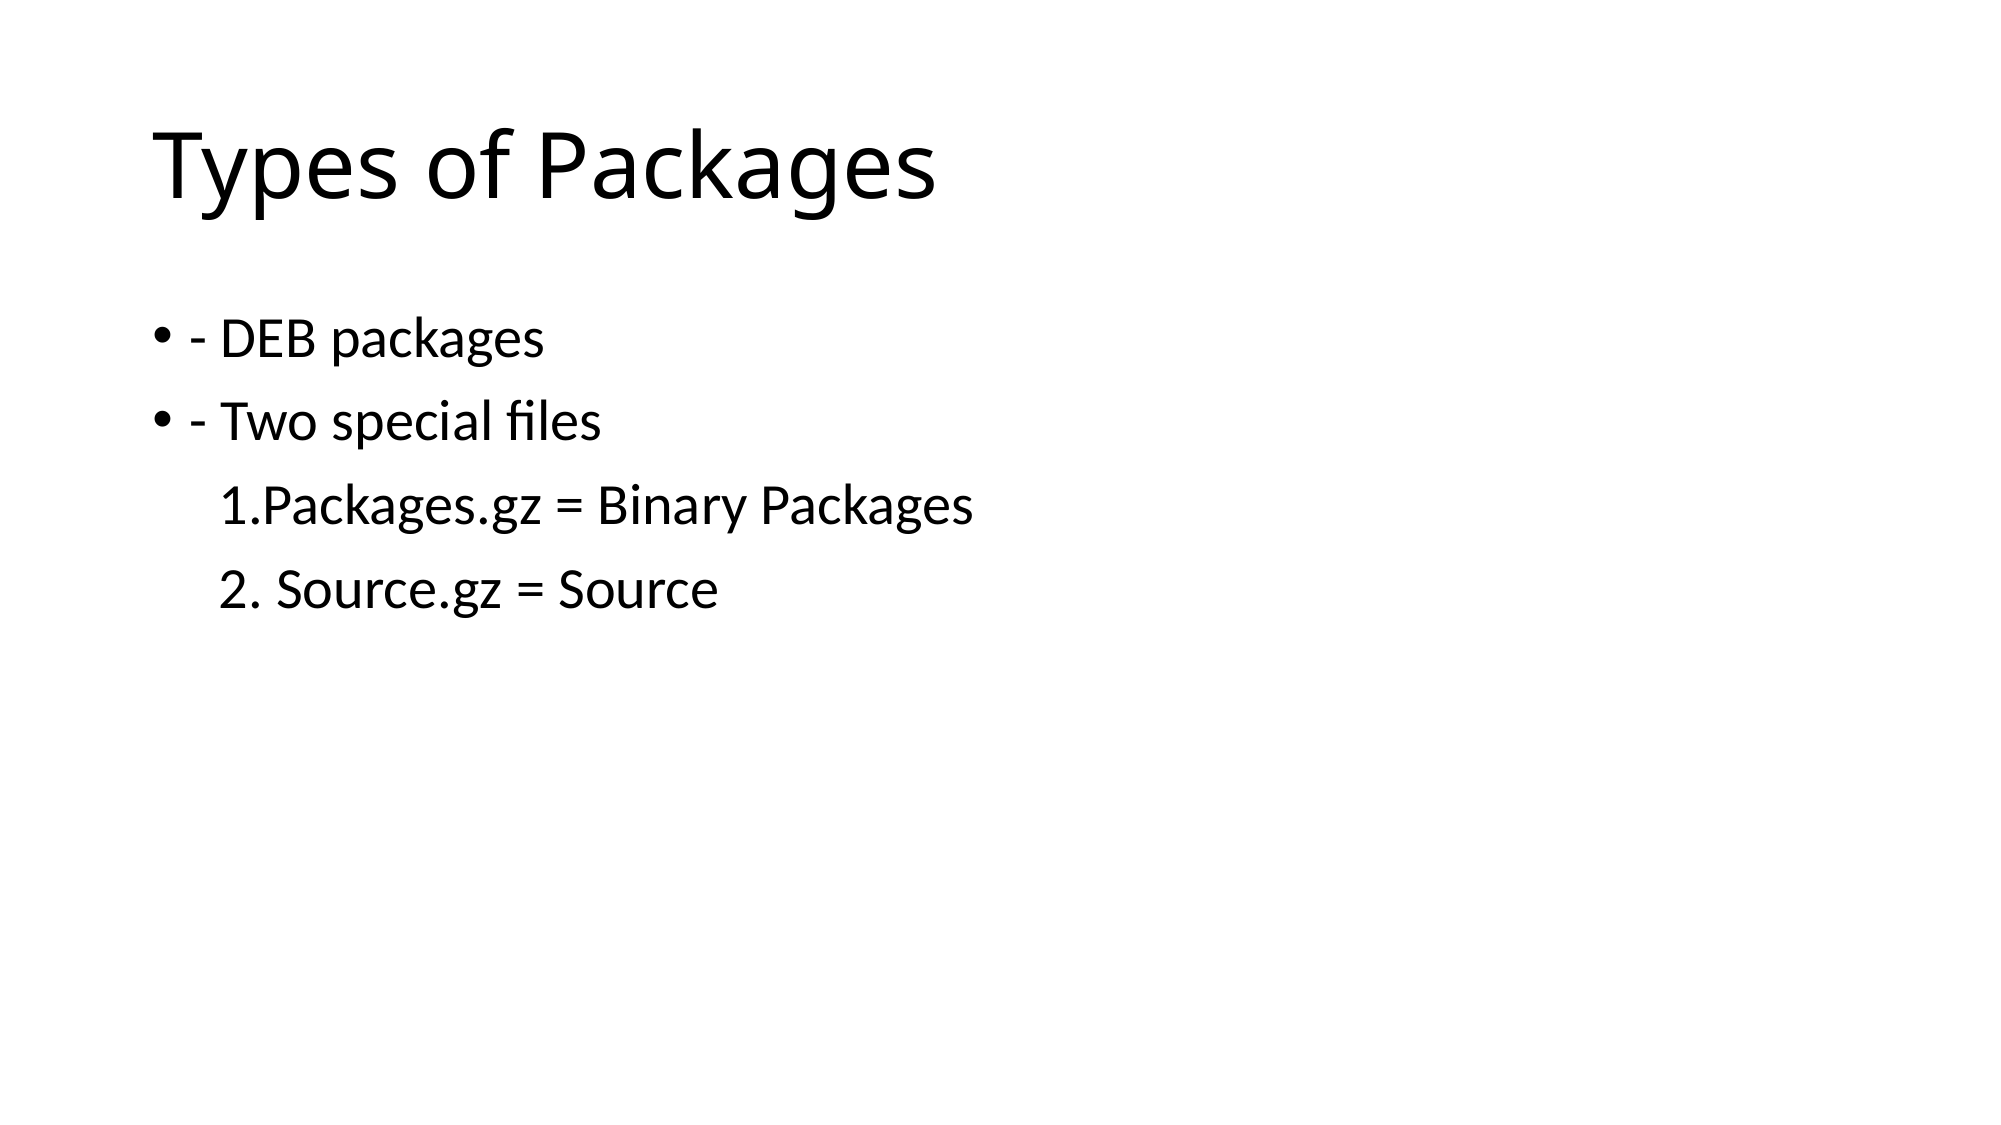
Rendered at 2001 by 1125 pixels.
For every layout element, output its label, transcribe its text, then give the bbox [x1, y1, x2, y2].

title Types of Packages [137, 59, 1863, 278]
list - DEB packages - Two special files 1.Packages.gz = Binary Packages 2. Source.gz = Source [137, 299, 1863, 1014]
